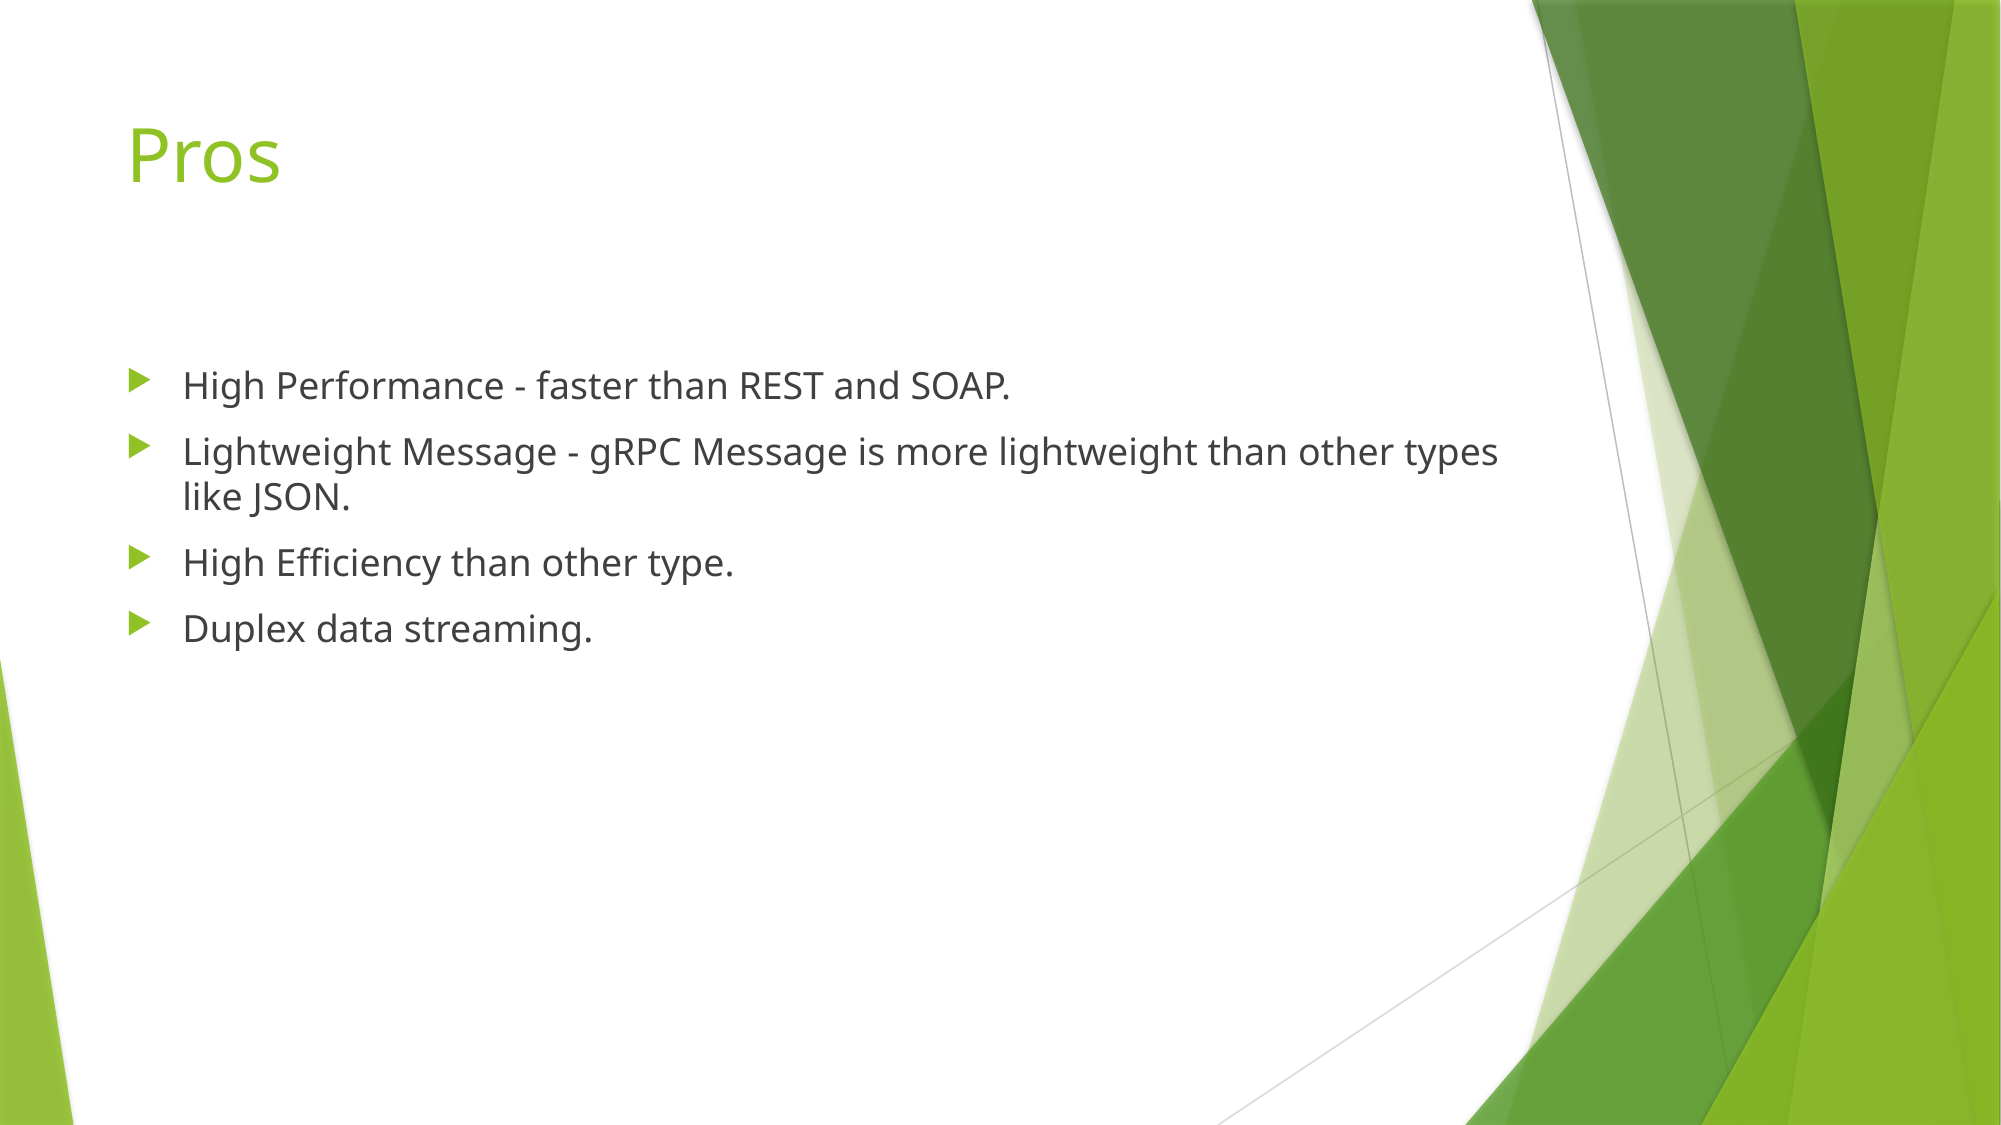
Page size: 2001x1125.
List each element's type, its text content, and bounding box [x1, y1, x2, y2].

title Pros [111, 99, 1522, 317]
list High Performance - faster than REST and SOAP. Lightweight Message - gRPC Message is more lightweight than other types like JSON. High Efficiency than other type. Duplex data streaming. [111, 354, 1522, 992]
